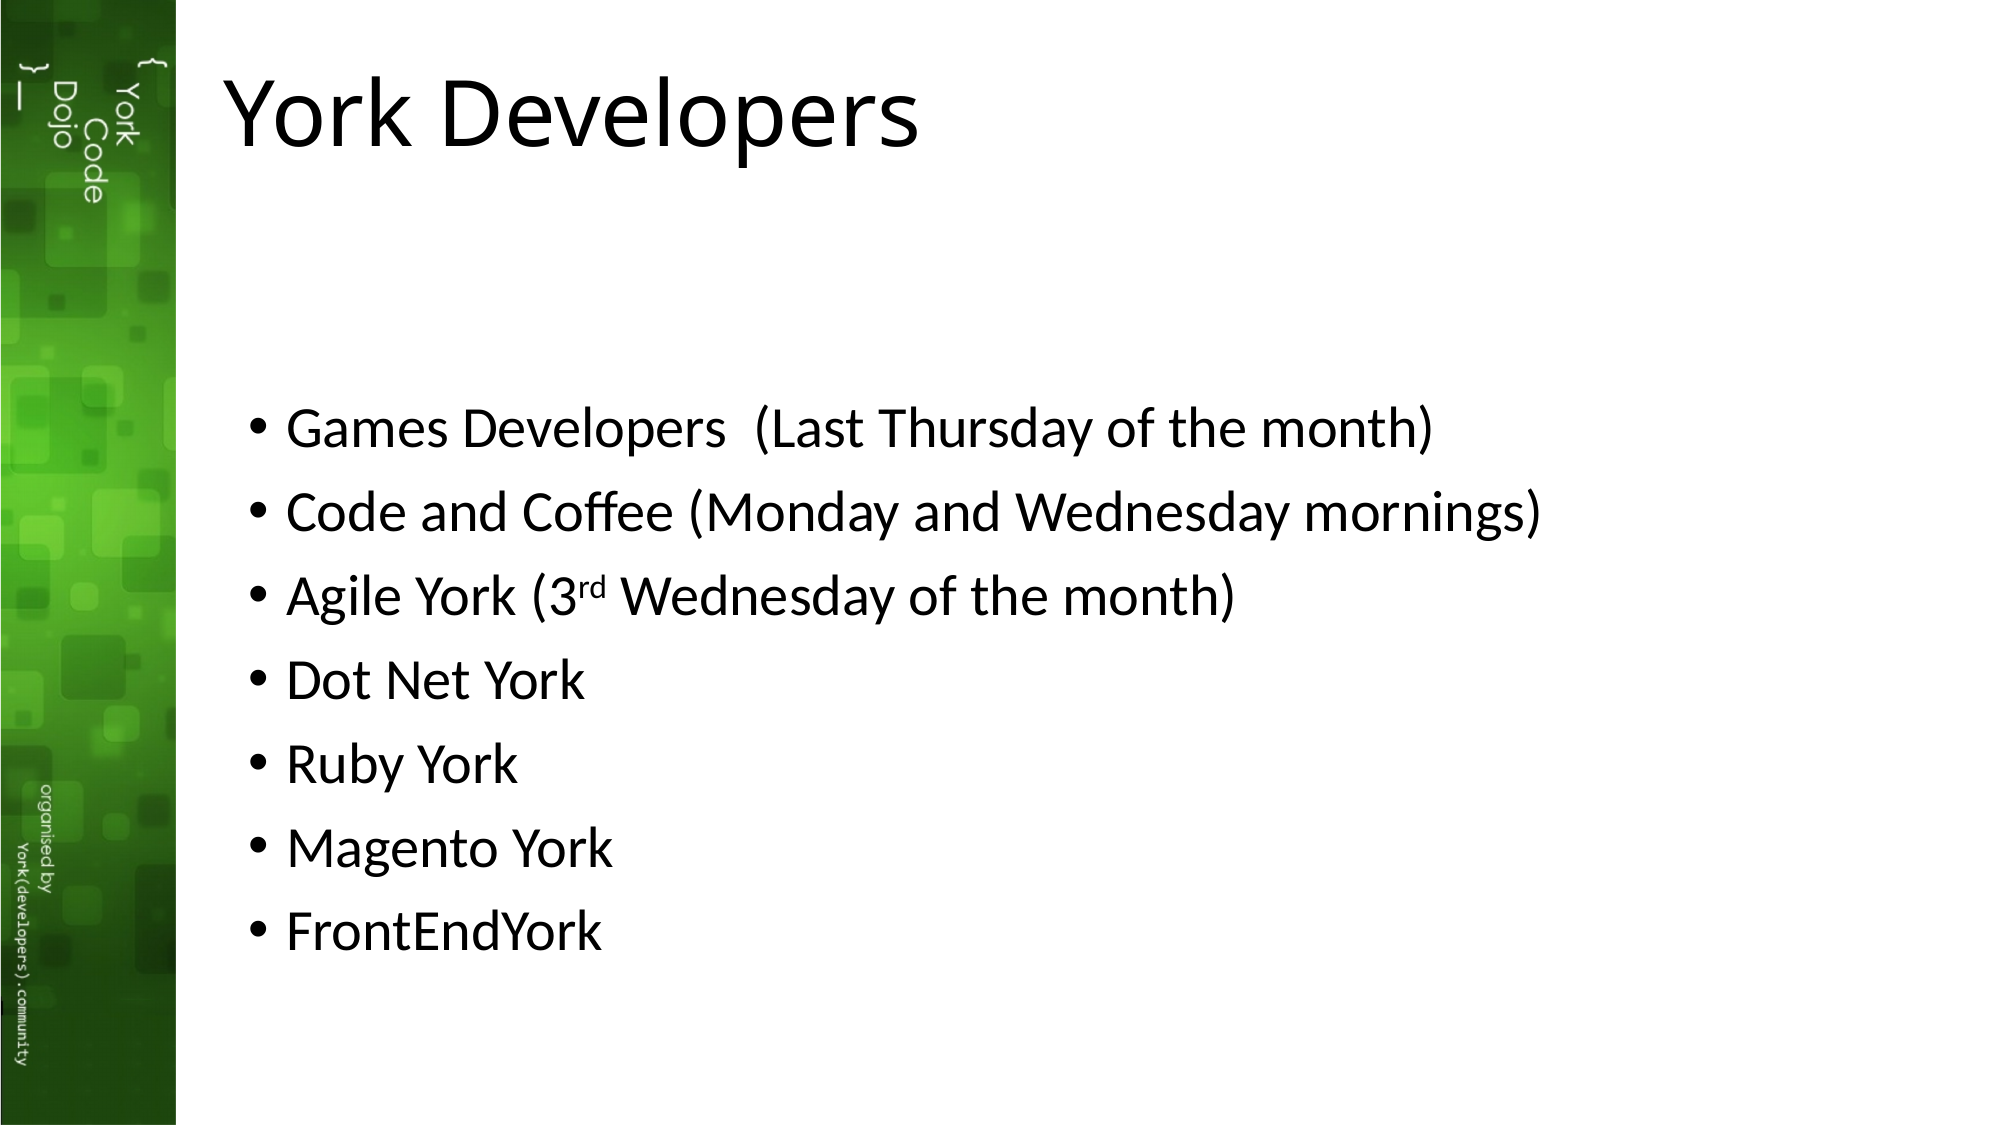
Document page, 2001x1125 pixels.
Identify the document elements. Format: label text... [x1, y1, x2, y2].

title York Developers [209, 59, 1863, 278]
list Games Developers (Last Thursday of the month) Code and Coffee (Monday and Wednesday mornings) Agile York (3rd Wednesday of the month) Dot Net York Ruby York Magento York FrontEndYork [233, 299, 1863, 1062]
picture [1, 1, 175, 1124]
